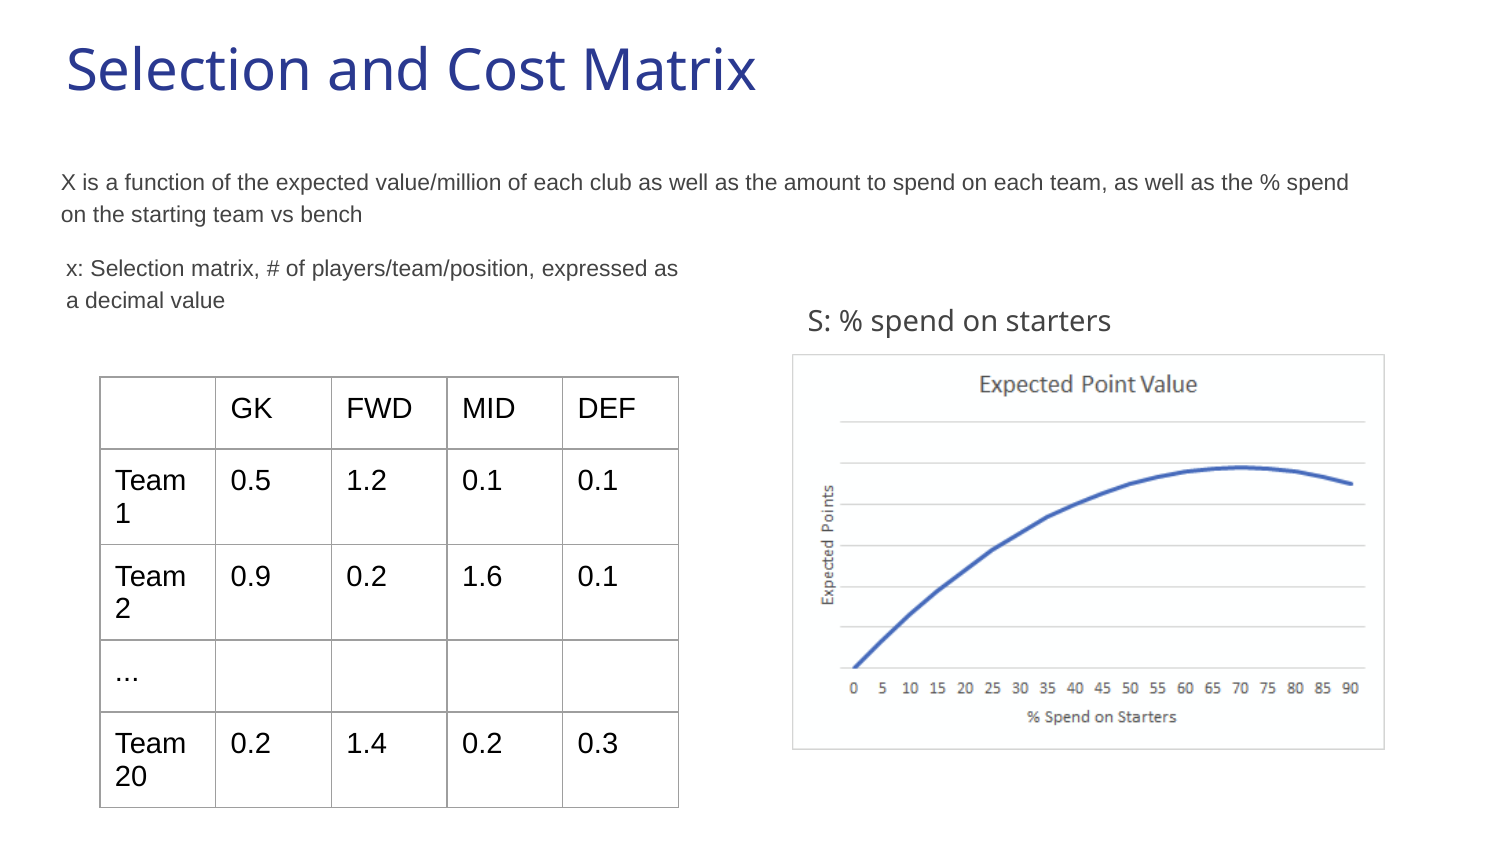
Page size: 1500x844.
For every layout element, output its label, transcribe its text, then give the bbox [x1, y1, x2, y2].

table_cell Team 2 [101, 545, 215, 639]
table_cell 0.1 [563, 450, 678, 544]
table_cell 0.9 [216, 545, 331, 639]
table_cell [216, 641, 331, 711]
table_cell 0.1 [448, 450, 562, 544]
table_header DEF [563, 378, 678, 448]
table_cell 1.4 [332, 713, 446, 807]
table_cell ... [101, 641, 215, 711]
list S: % spend on starters [792, 282, 1449, 750]
list x: Selection matrix, # of players/team/position, expressed as a decimal value [51, 242, 708, 750]
table_header GK [216, 378, 331, 448]
table_cell [448, 641, 562, 711]
table_cell 0.1 [563, 545, 678, 639]
table_cell 0.2 [216, 713, 331, 807]
table_cell Team 1 [101, 450, 215, 544]
table_cell 1.2 [332, 450, 446, 544]
table_cell Team 20 [101, 713, 215, 807]
table_cell 0.3 [563, 713, 678, 807]
table_cell [563, 641, 678, 711]
text_box X is a function of the expected value/million of each club as well as the amount to spend on each team, as well as the % spend on the starting team vs bench [45, 148, 1372, 242]
table_cell 0.2 [448, 713, 562, 807]
table_cell 1.6 [448, 545, 562, 639]
picture [792, 353, 1385, 750]
title Selection and Cost Matrix [51, 17, 1449, 117]
table_header MID [448, 378, 562, 448]
table_cell 0.2 [332, 545, 446, 639]
table_cell 0.5 [216, 450, 331, 544]
table_header FWD [332, 378, 446, 448]
table_header [101, 378, 215, 448]
table_cell [332, 641, 446, 711]
